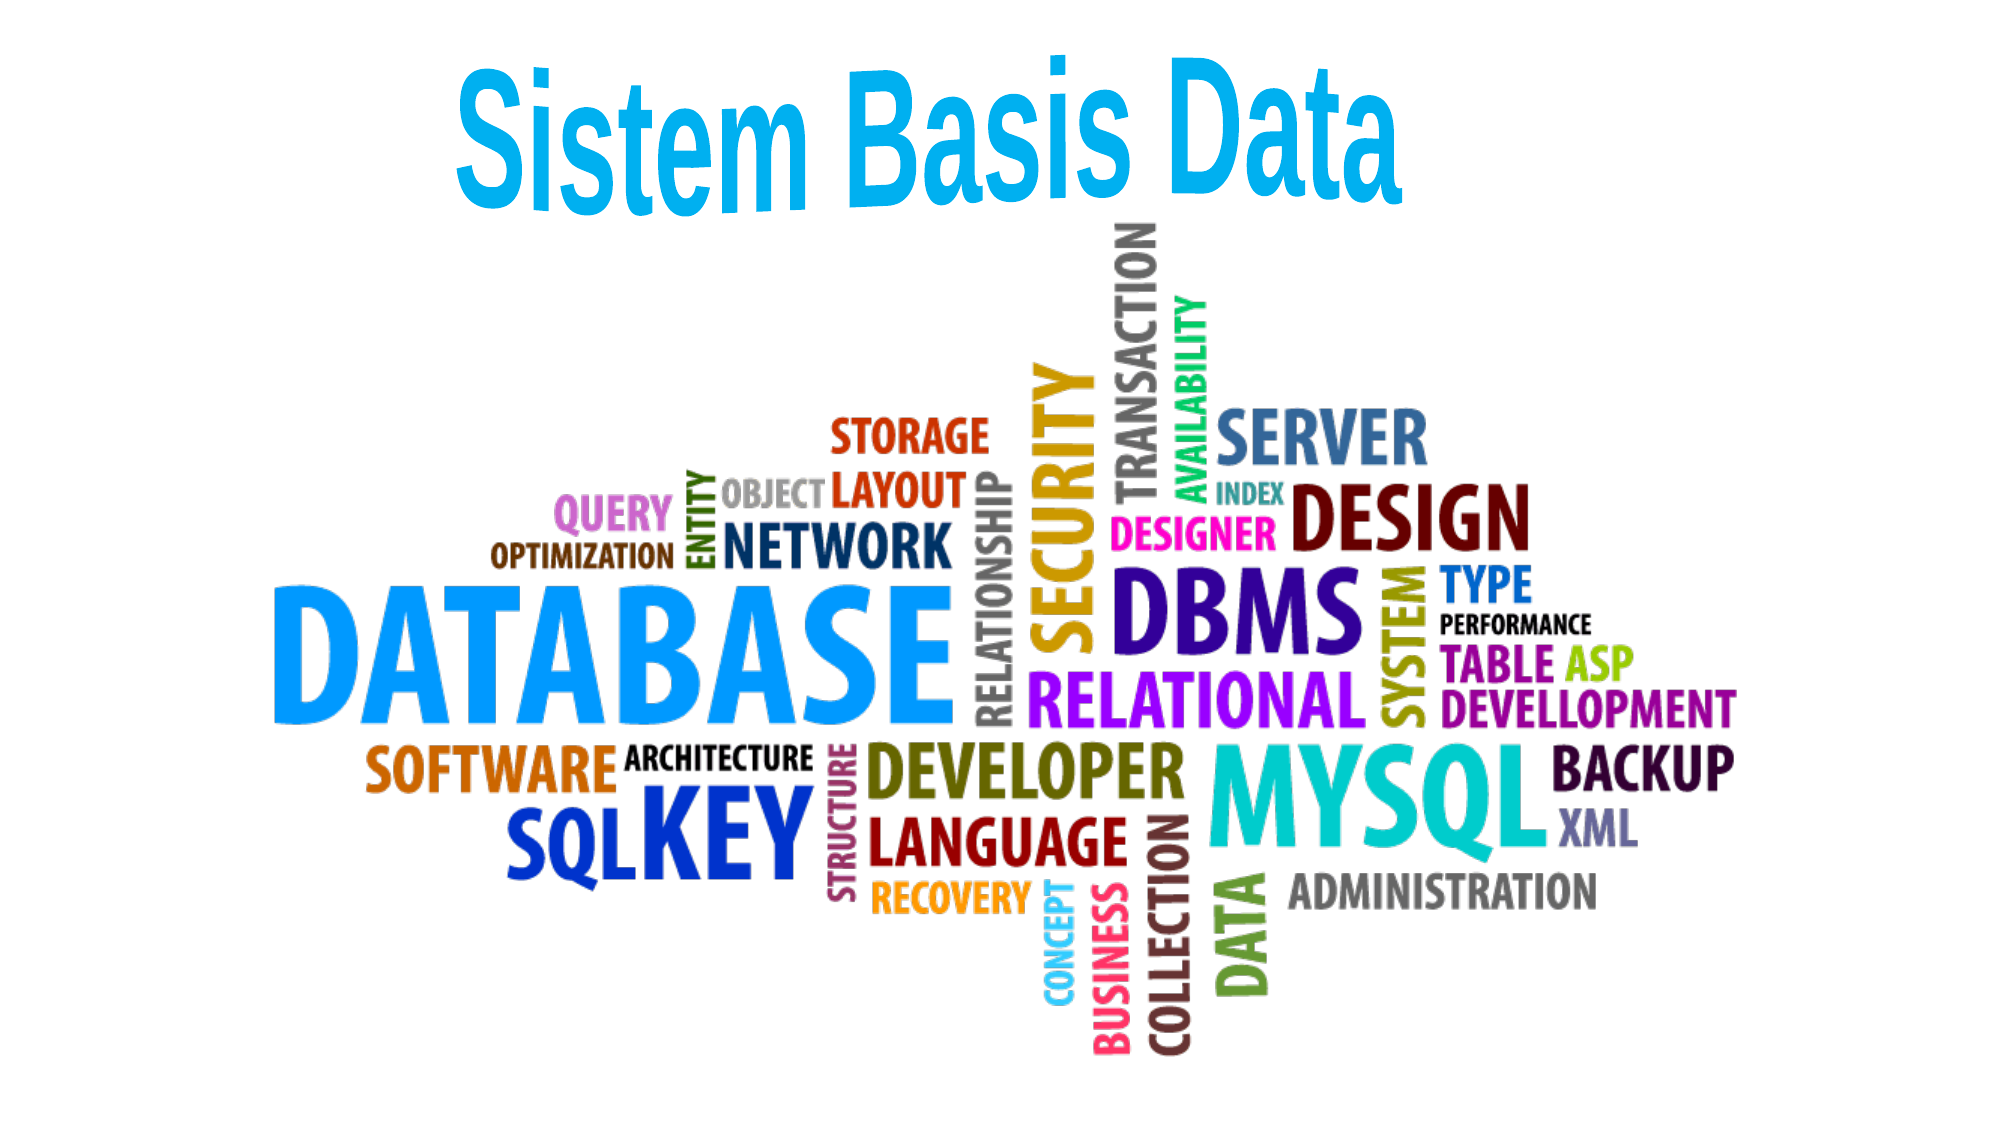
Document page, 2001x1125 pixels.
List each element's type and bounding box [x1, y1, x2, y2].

picture [677, 188, 694, 198]
picture [575, 188, 598, 197]
picture [245, 188, 1755, 1090]
